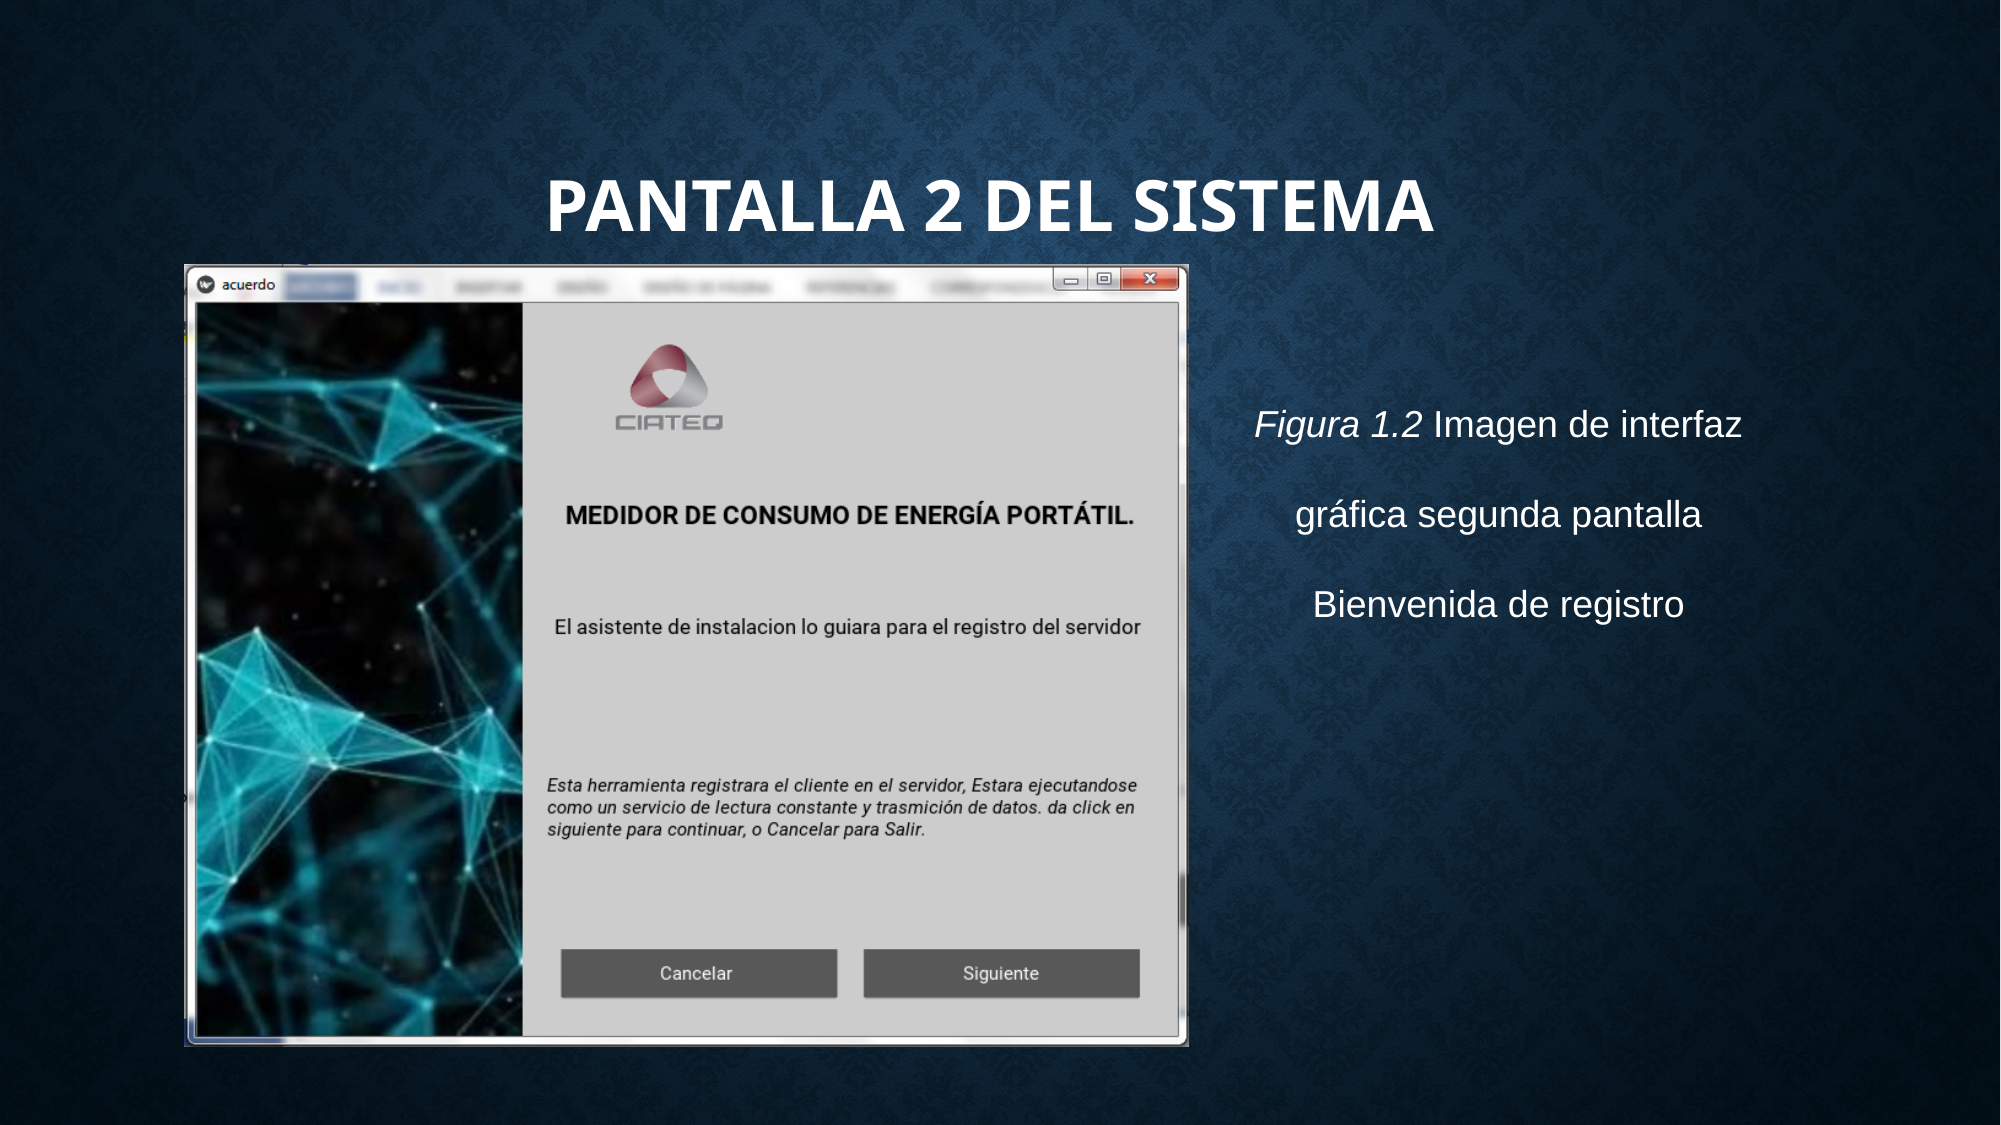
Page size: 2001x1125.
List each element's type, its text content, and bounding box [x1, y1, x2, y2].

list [184, 263, 1190, 1048]
text_box Figura 1.2 Imagen de interfaz gráfica segunda pantalla Bienvenida de registro [1195, 347, 1806, 633]
title Pantalla 2 del sistema [149, 99, 1849, 318]
